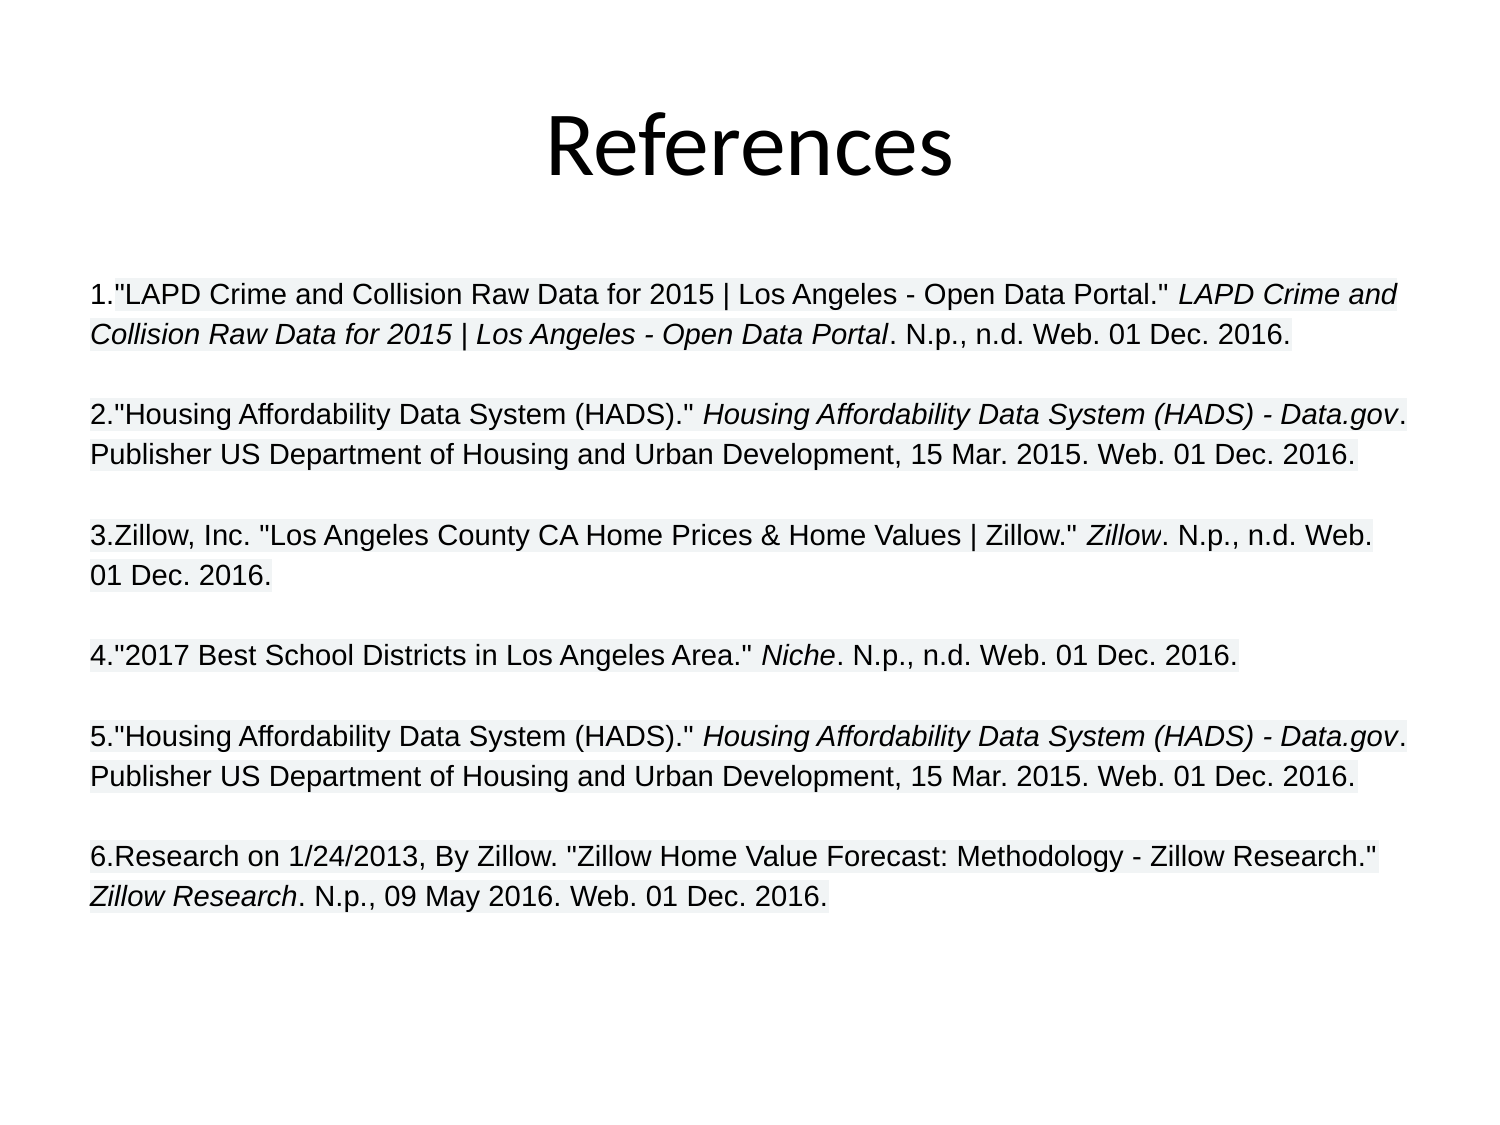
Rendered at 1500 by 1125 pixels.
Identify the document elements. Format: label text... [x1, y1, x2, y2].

title References [75, 45, 1425, 233]
list 1."LAPD Crime and Collision Raw Data for 2015 | Los Angeles - Open Data Portal." LAPD Crime and Collision Raw Data for 2015 | Los Angeles - Open Data Portal. N.p., n.d. Web. 01 Dec. 2016. 2."Housing Affordability Data System (HADS)." Housing Affordability Data System (HADS) - Data.gov. Publisher US Department of Housing and Urban Development, 15 Mar. 2015. Web. 01 Dec. 2016. 3.Zillow, Inc. "Los Angeles County CA Home Prices & Home Values | Zillow." Zillow. N.p., n.d. Web. 01 Dec. 2016. 4."2017 Best School Districts in Los Angeles Area." Niche. N.p., n.d. Web. 01 Dec. 2016. 5."Housing Affordability Data System (HADS)." Housing Affordability Data System (HADS) - Data.gov. Publisher US Department of Housing and Urban Development, 15 Mar. 2015. Web. 01 Dec. 2016. 6.Research on 1/24/2013, By Zillow. "Zillow Home Value Forecast: Methodology - Zillow Research." Zillow Research. N.p., 09 May 2016. Web. 01 Dec. 2016. [75, 262, 1425, 1005]
